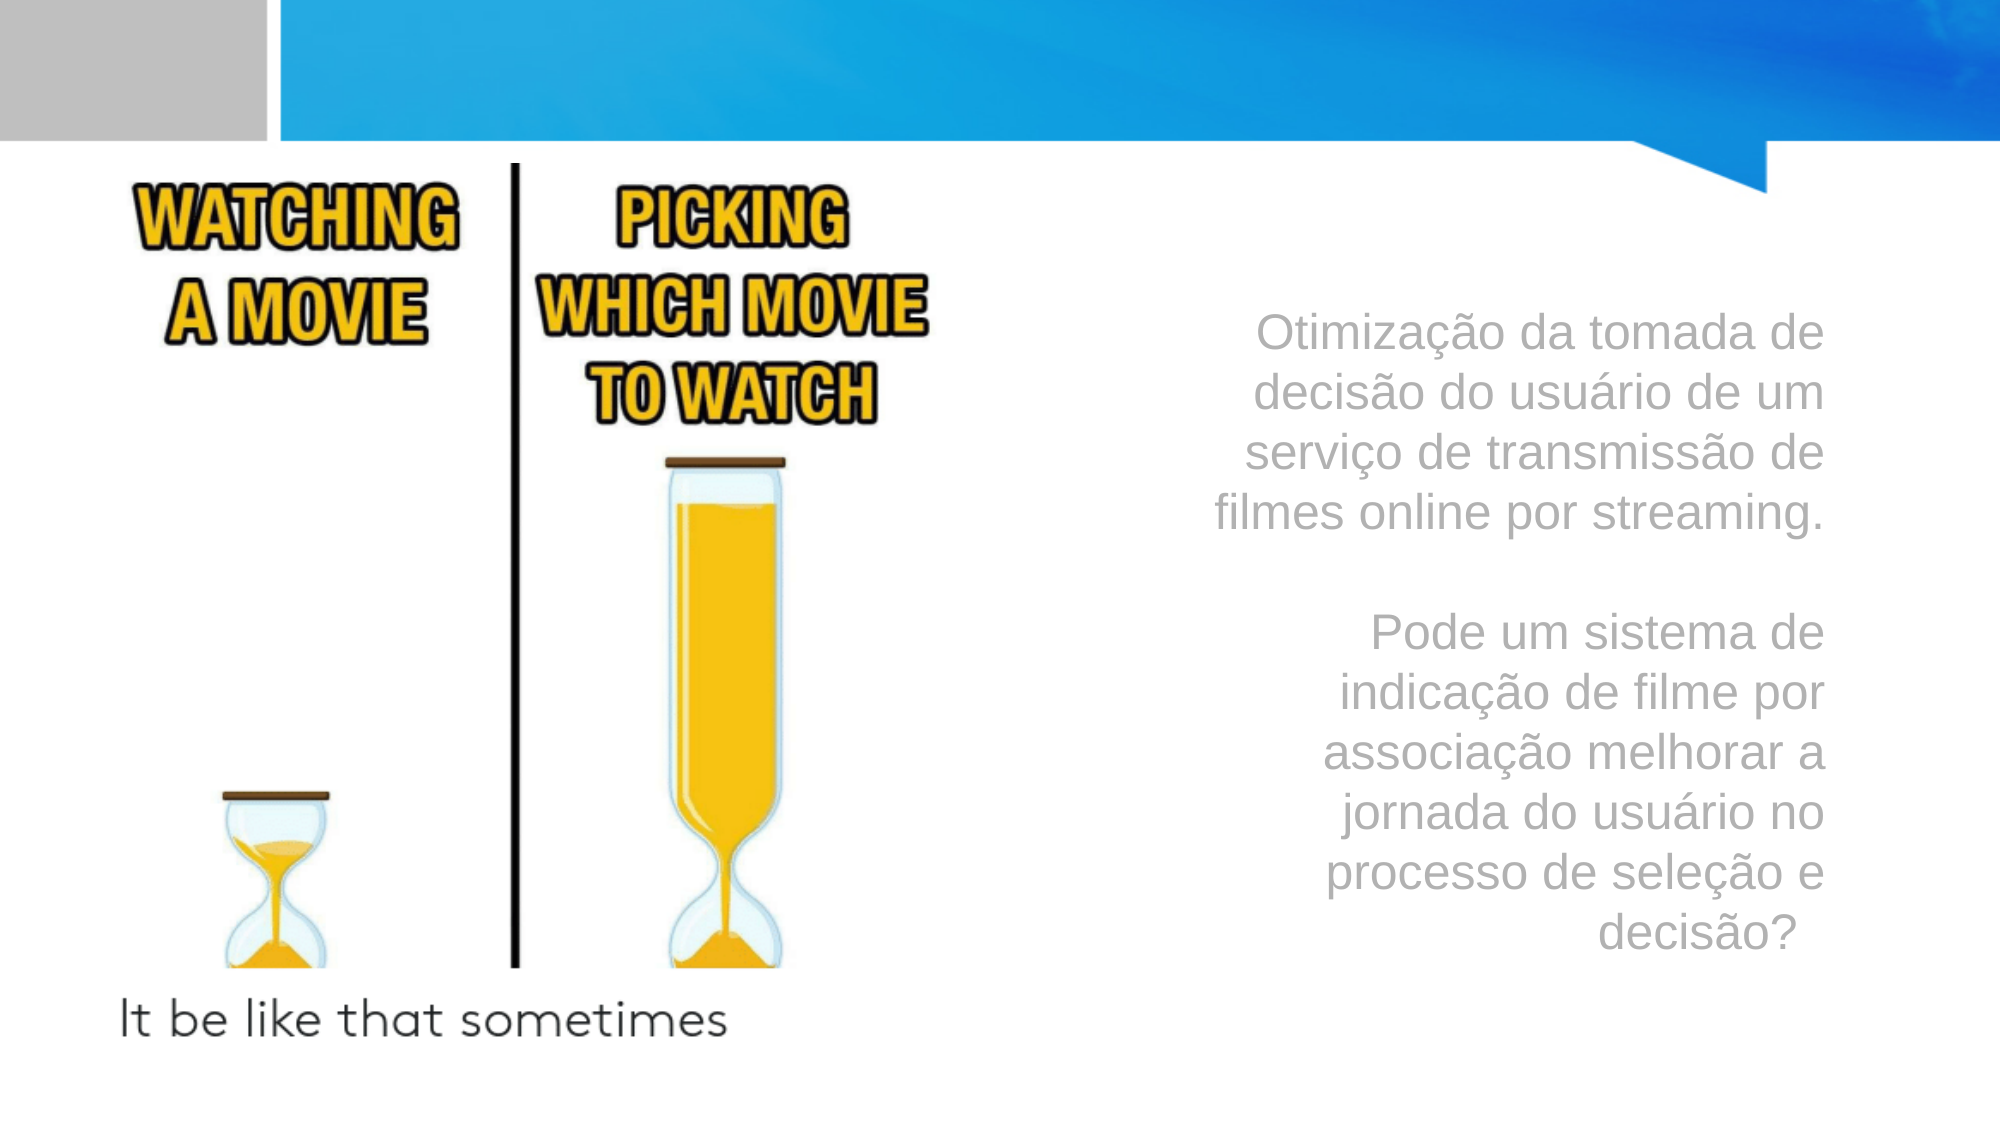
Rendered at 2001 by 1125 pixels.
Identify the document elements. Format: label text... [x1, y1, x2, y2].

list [108, 163, 942, 1075]
picture [0, 0, 2000, 1125]
title Otimização da tomada de decisão do usuário de um serviço de transmissão de filmes online por streaming. Pode um sistema de indicação de filme por associação melhorar a jornada do usuário no processo de seleção e decisão? [1187, 11, 1841, 968]
